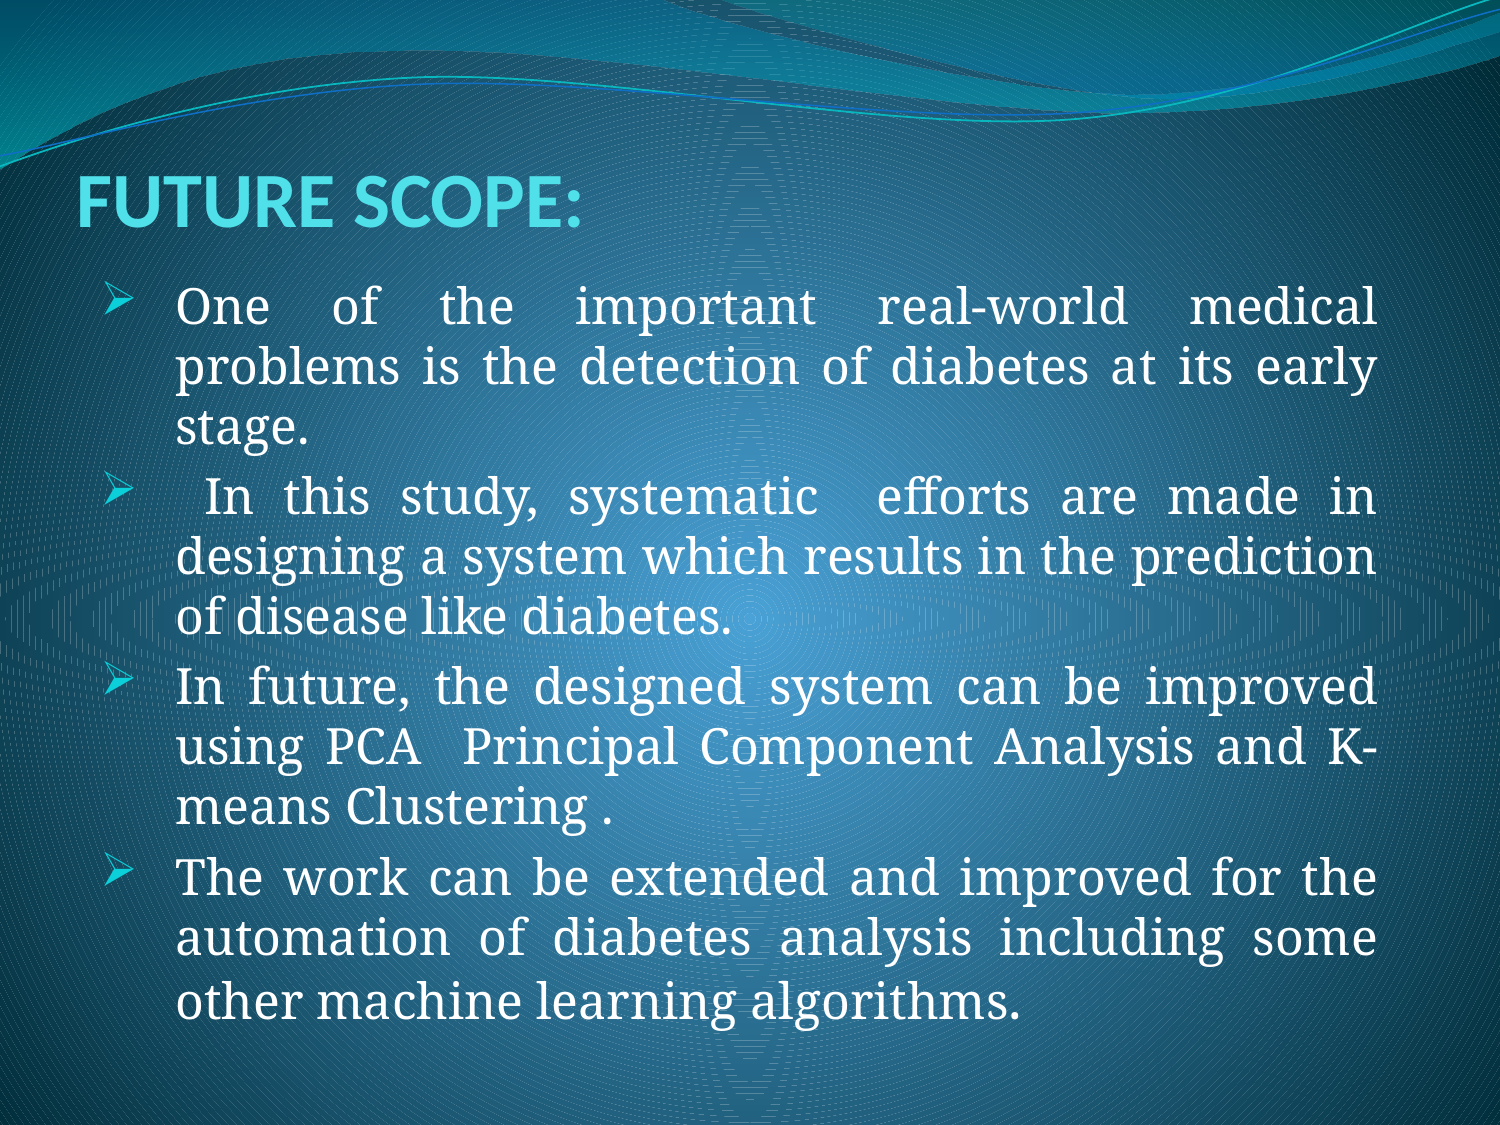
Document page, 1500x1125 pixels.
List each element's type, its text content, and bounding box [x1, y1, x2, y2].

subtitle One of the important real-world medical problems is the detection of diabetes at its early stage. In this study, systematic efforts are made in designing a system which results in the prediction of disease like diabetes. In future, the designed system can be improved using PCA Principal Component Analysis and K-means Clustering . The work can be extended and improved for the automation of diabetes analysis including some other machine learning algorithms. [100, 267, 1389, 1059]
title FUTURE SCOPE: [76, 149, 1365, 244]
